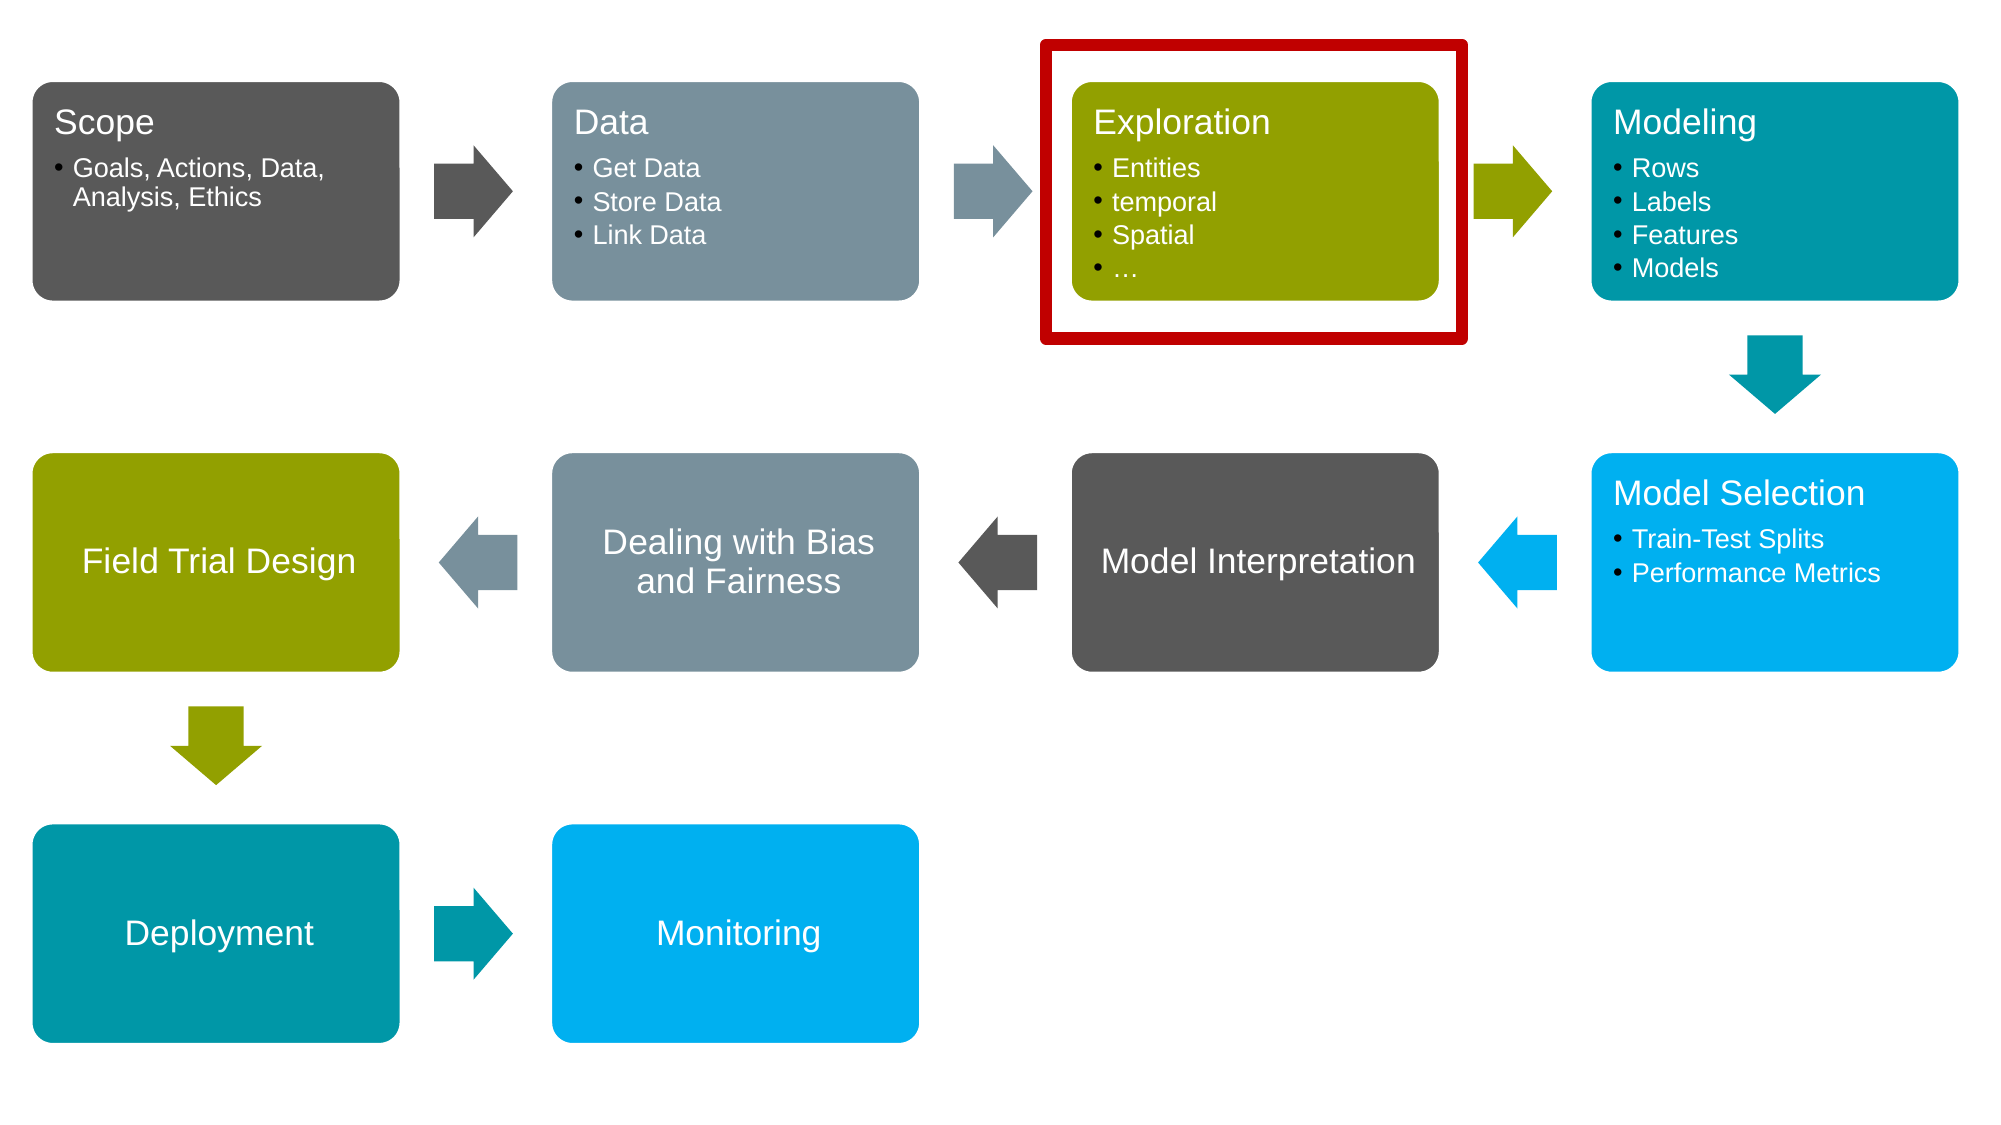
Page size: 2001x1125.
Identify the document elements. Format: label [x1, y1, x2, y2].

text_box [29, 0, 1962, 1125]
